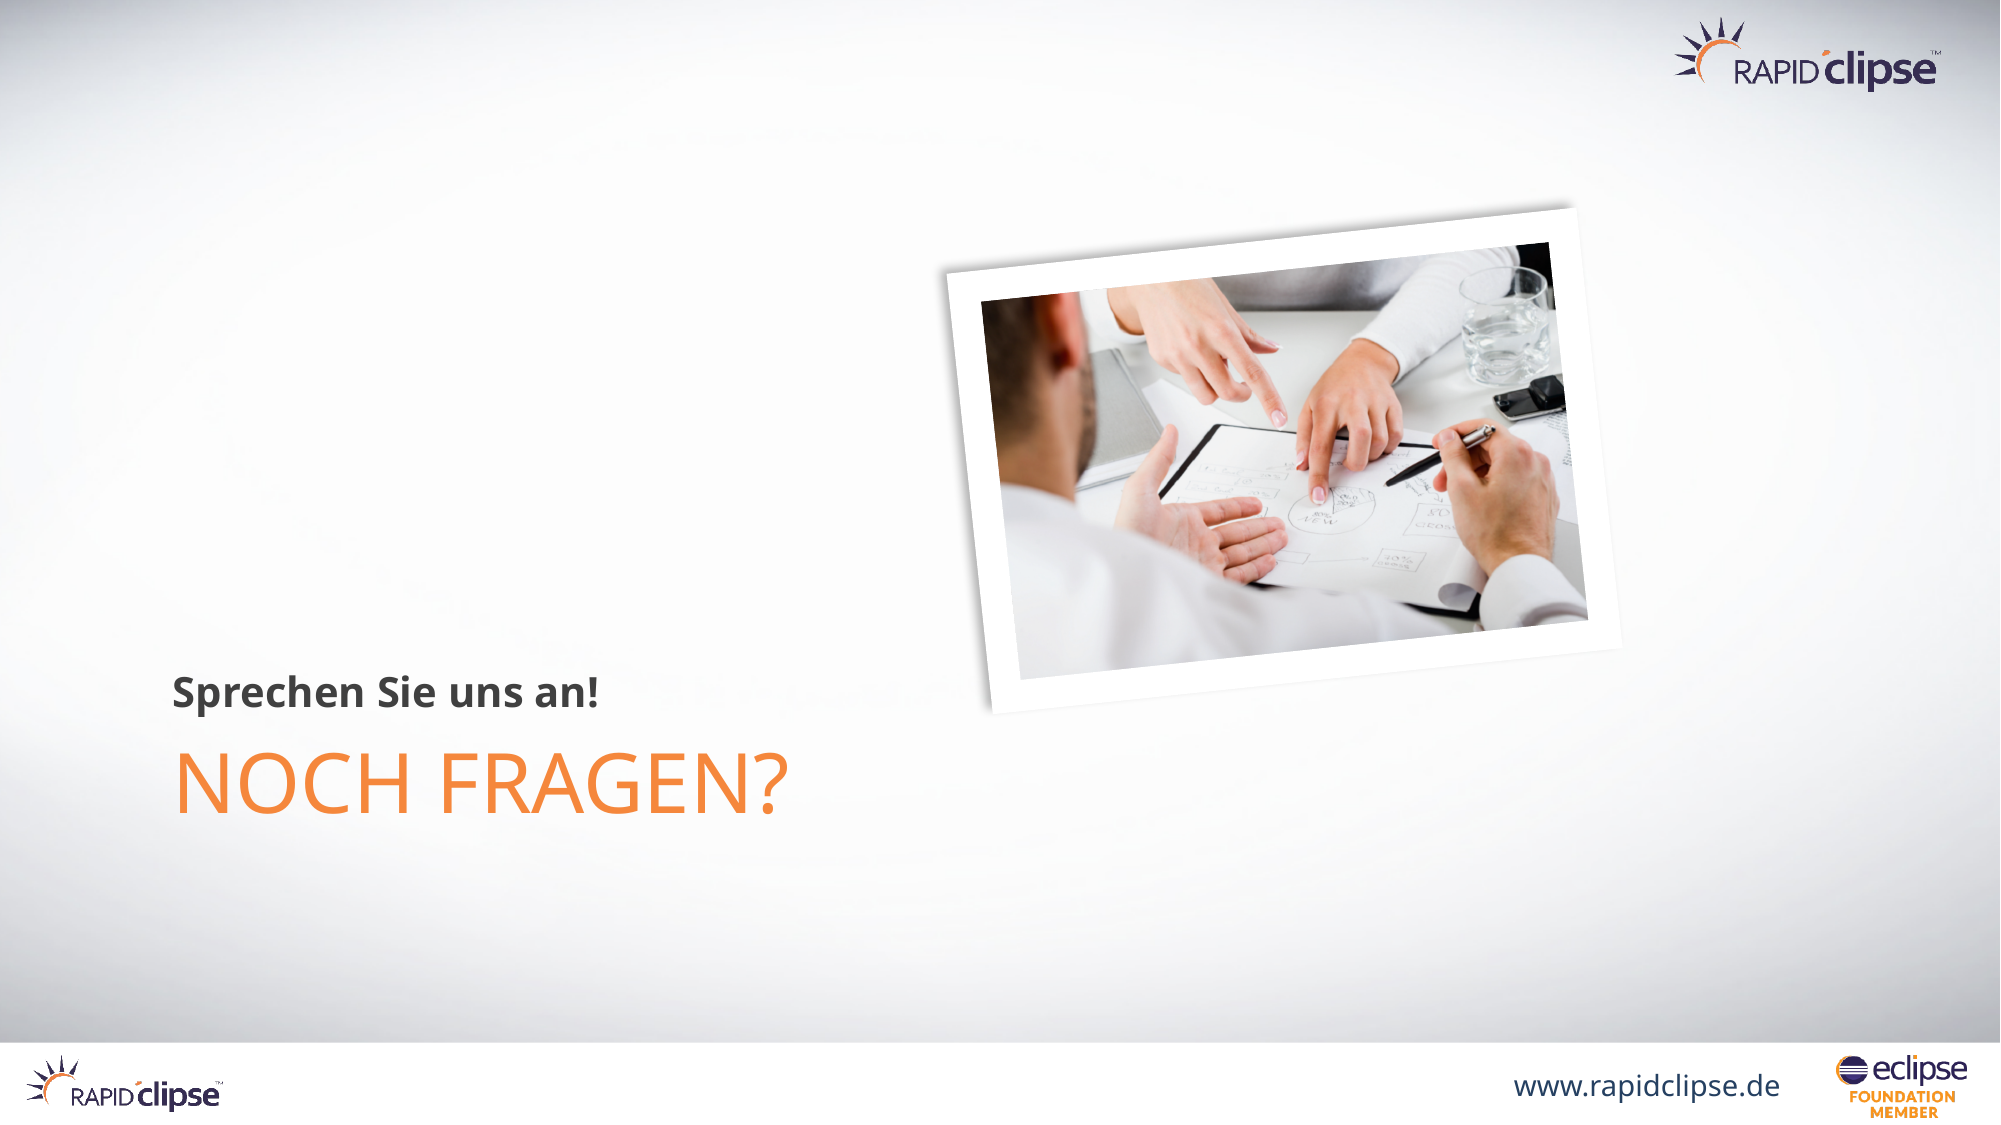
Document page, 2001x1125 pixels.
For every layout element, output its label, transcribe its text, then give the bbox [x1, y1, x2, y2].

list Sprechen Sie uns an! [157, 476, 1858, 723]
picture [26, 1055, 223, 1112]
picture [0, 0, 2000, 1042]
picture [1836, 1053, 1967, 1119]
title Noch Fragen? [157, 723, 1858, 947]
